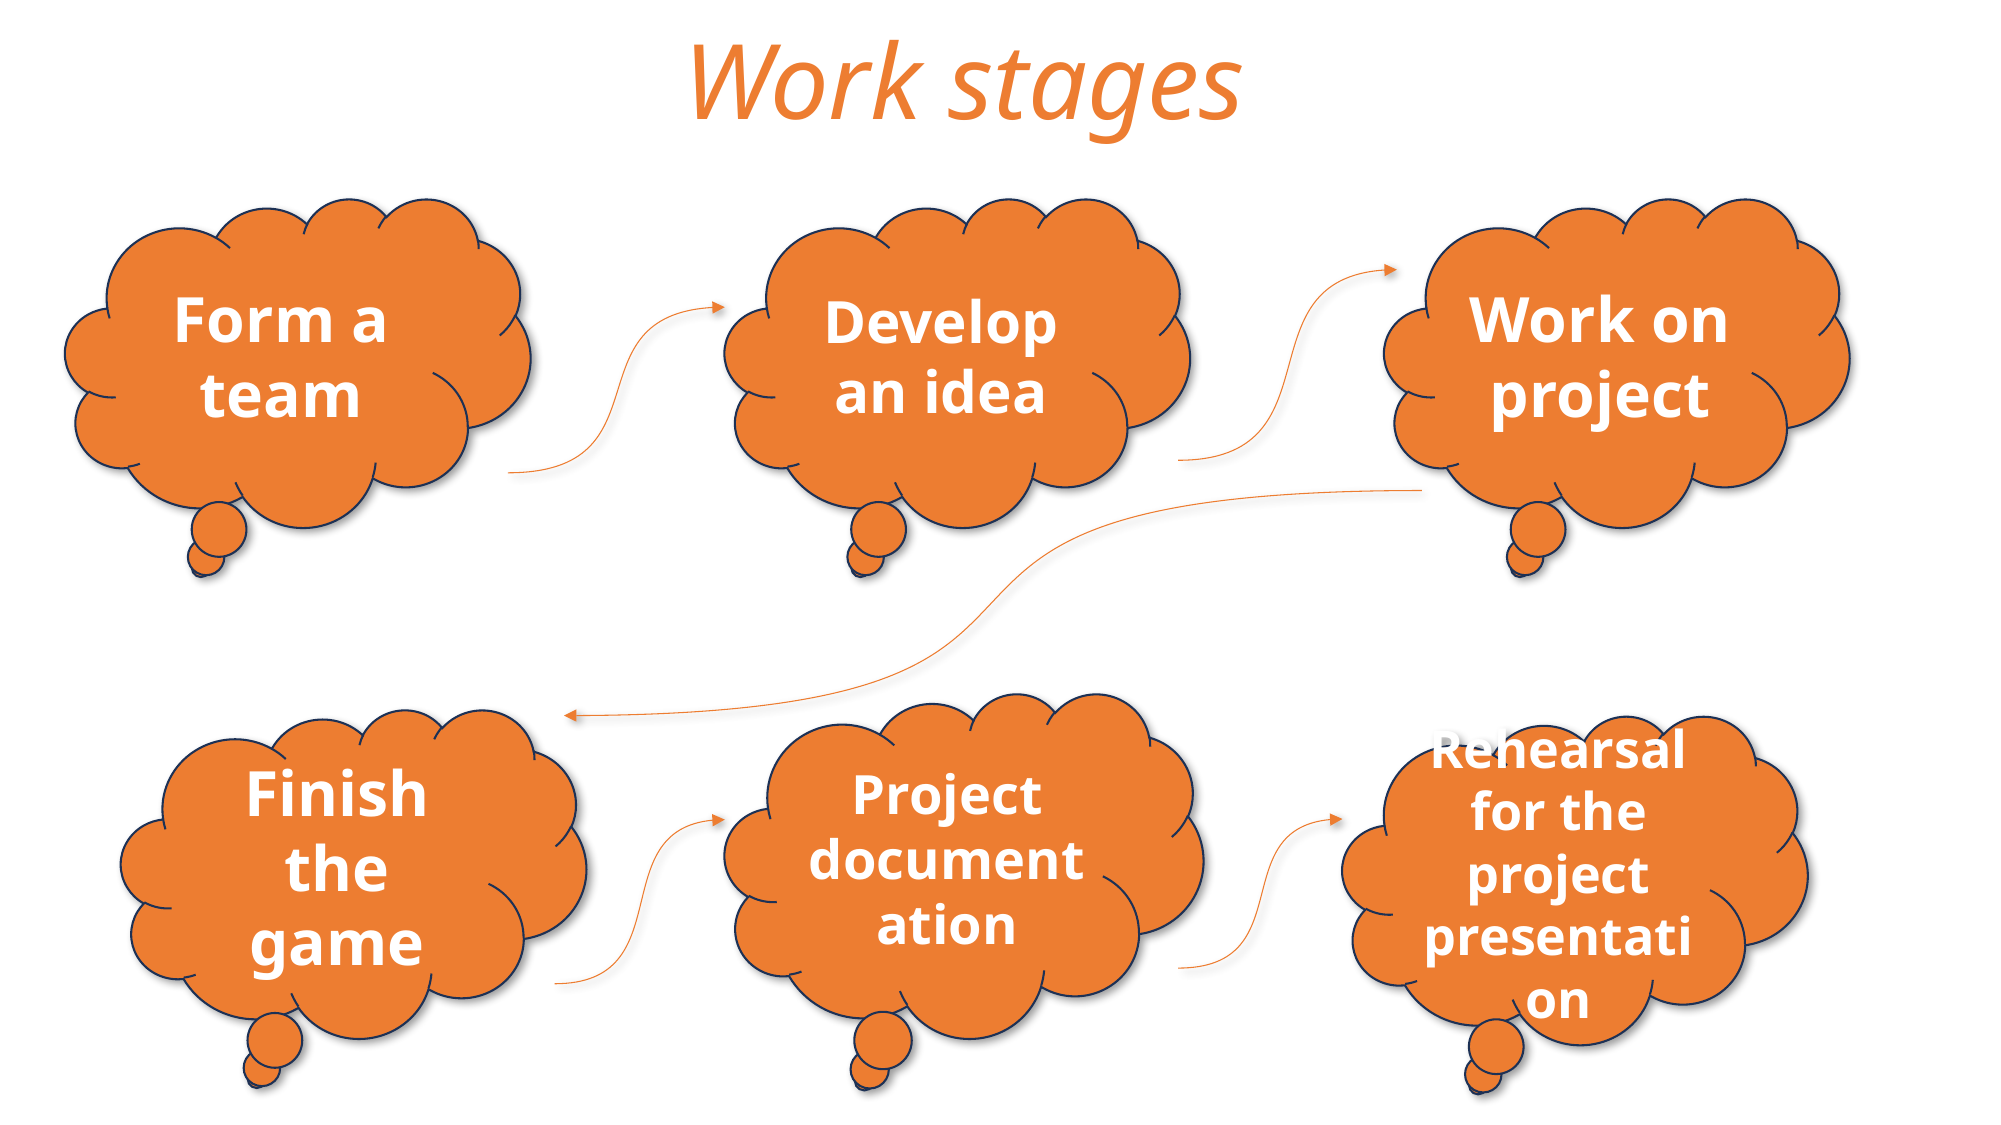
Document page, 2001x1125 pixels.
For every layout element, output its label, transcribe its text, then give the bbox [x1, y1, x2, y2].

text_box Work stages [619, 8, 1309, 148]
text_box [554, 819, 725, 984]
text_box Finish the game [119, 709, 578, 1090]
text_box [1178, 269, 1397, 461]
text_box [1178, 819, 1343, 969]
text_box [507, 307, 725, 473]
text_box Project documentation [725, 716, 1194, 1092]
text_box Form a team [63, 198, 522, 579]
text_box Develop an idea [725, 198, 1178, 490]
text_box Rehearsal for the project presentation [1343, 715, 1809, 1096]
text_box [563, 490, 1422, 716]
text_box Work on project [1397, 198, 1851, 579]
